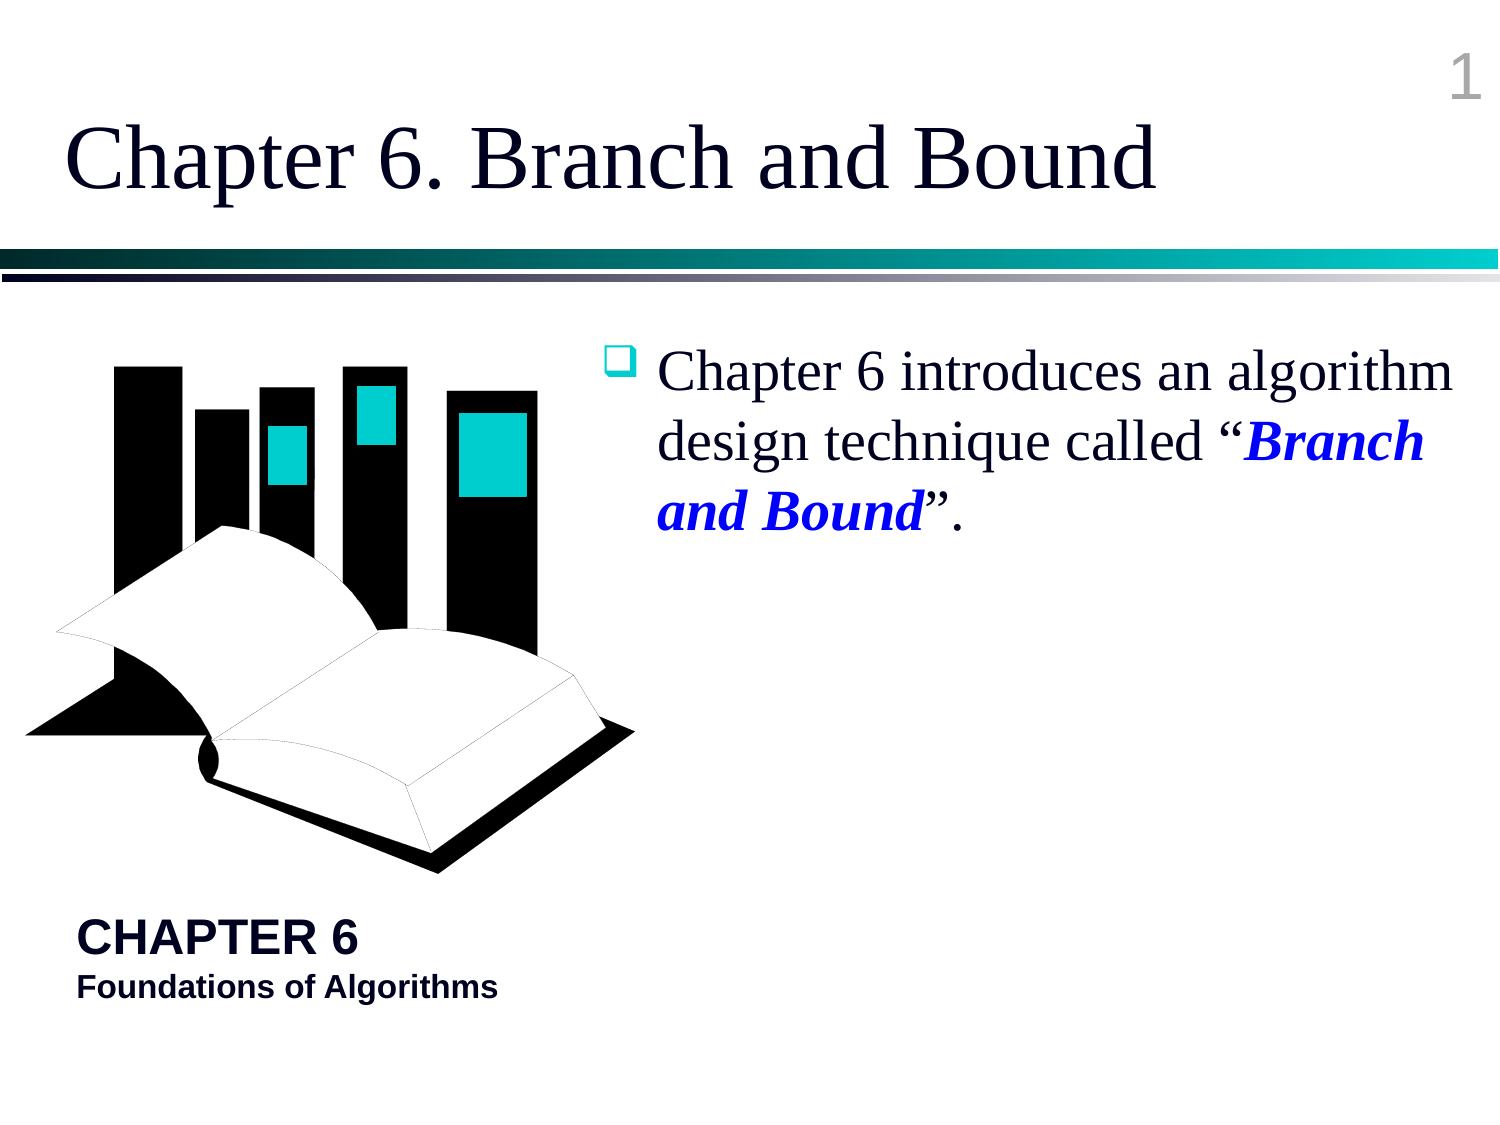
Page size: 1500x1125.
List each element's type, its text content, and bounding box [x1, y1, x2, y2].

picture [0, 358, 660, 881]
title Chapter 6. Branch and Bound [49, 99, 1500, 226]
text_box CHAPTER 6 Foundations of Algorithms [61, 897, 515, 1012]
slide_number 1 [1187, 24, 1500, 99]
list Chapter 6 introduces an algorithm design technique called “Branch and Bound”. [585, 324, 1492, 1001]
